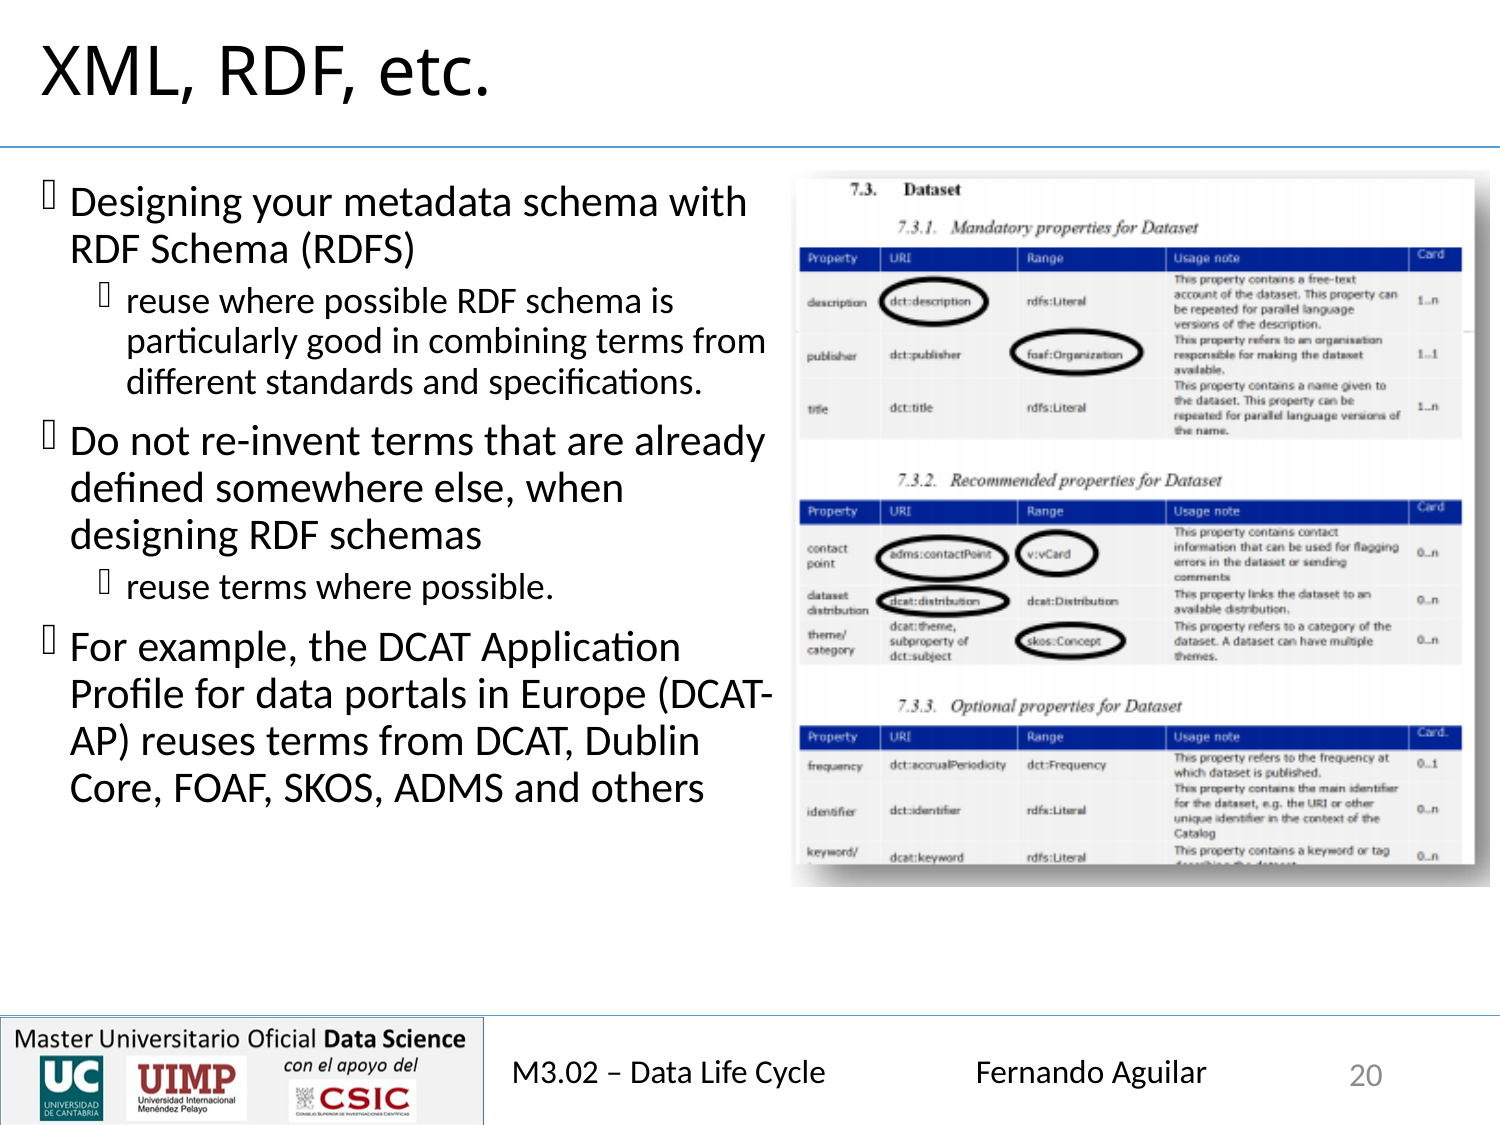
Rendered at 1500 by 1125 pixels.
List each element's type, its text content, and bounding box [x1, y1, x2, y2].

picture [791, 170, 1490, 887]
list Designing your metadata schema with RDF Schema (RDFS) reuse where possible RDF schema is particularly good in combining terms from different standards and specifications. Do not re-invent terms that are already defined somewhere else, when designing RDF schemas reuse terms where possible. For example, the DCAT Application Profile for data portals in Europe (DCAT-AP) reuses terms from DCAT, Dublin Core, FOAF, SKOS, ADMS and others [26, 171, 813, 990]
footer M3.02 – Data Life Cycle Fernando Aguilar [496, 1042, 1257, 1103]
picture [0, 1017, 488, 1125]
title XML, RDF, etc. [26, 7, 1398, 140]
slide_number 20 [1305, 1042, 1398, 1103]
